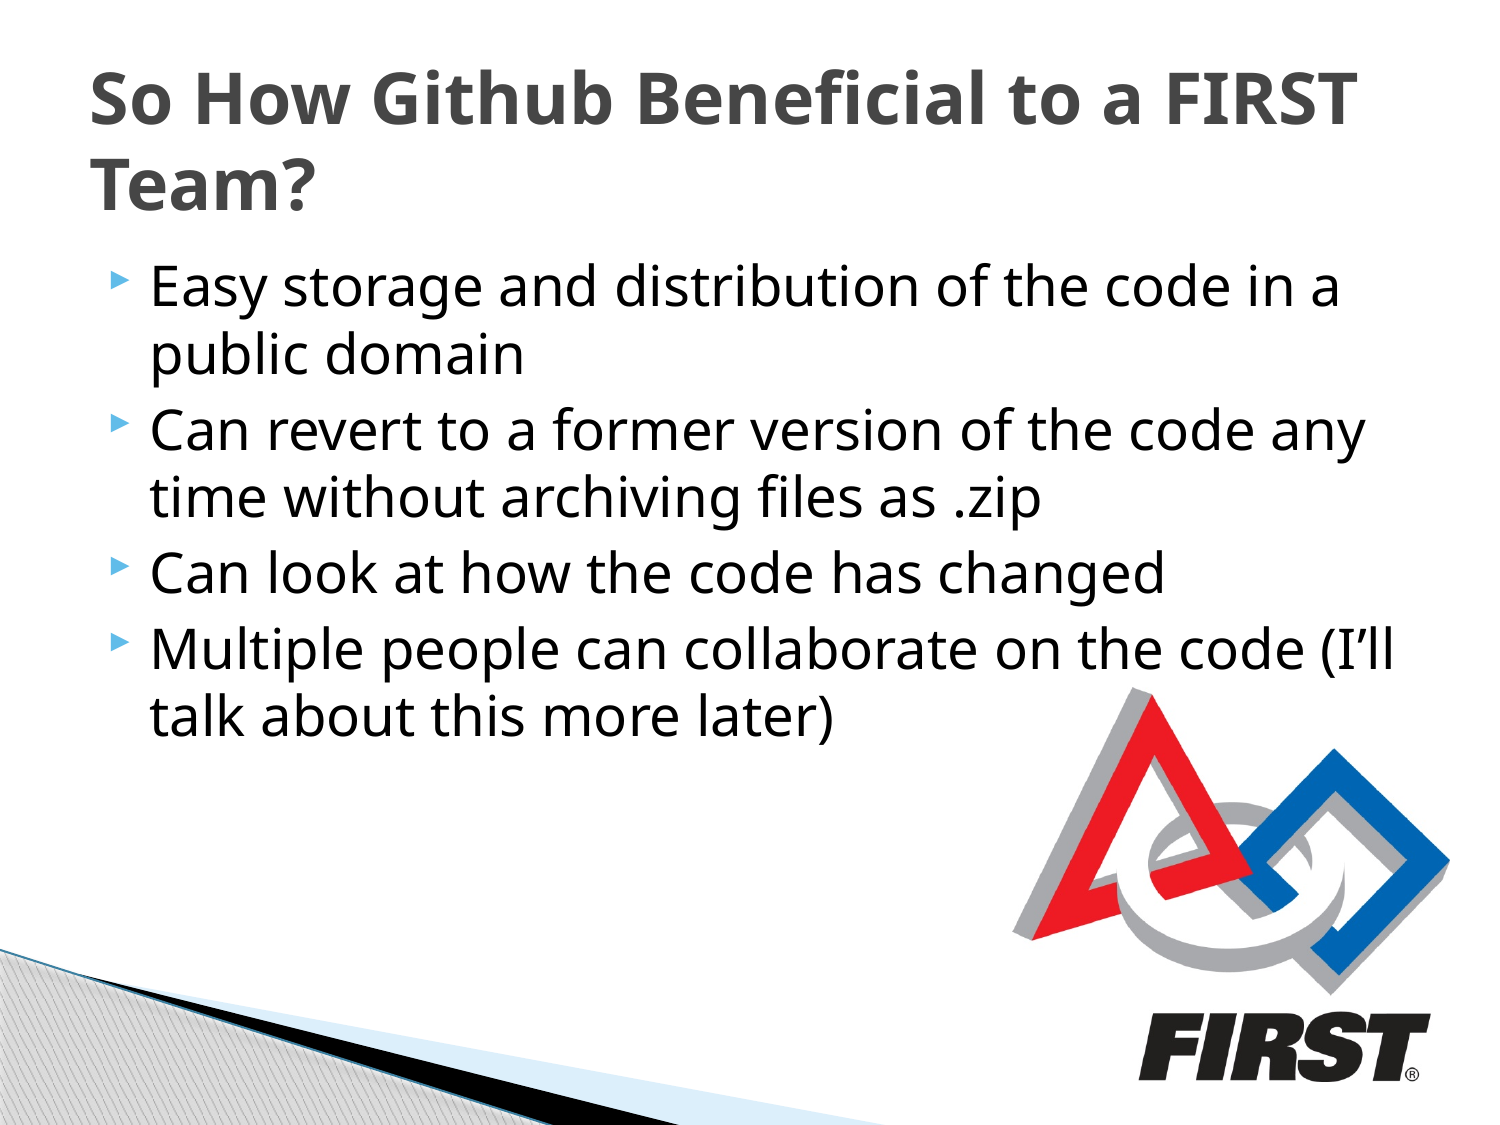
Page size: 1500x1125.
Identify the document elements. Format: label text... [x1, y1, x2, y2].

title So How Github Beneficial to a FIRST Team? [75, 45, 1425, 233]
picture [1012, 687, 1451, 1083]
list Easy storage and distribution of the code in a public domain Can revert to a former version of the code any time without archiving files as .zip Can look at how the code has changed Multiple people can collaborate on the code (I’ll talk about this more later) [75, 243, 1425, 986]
